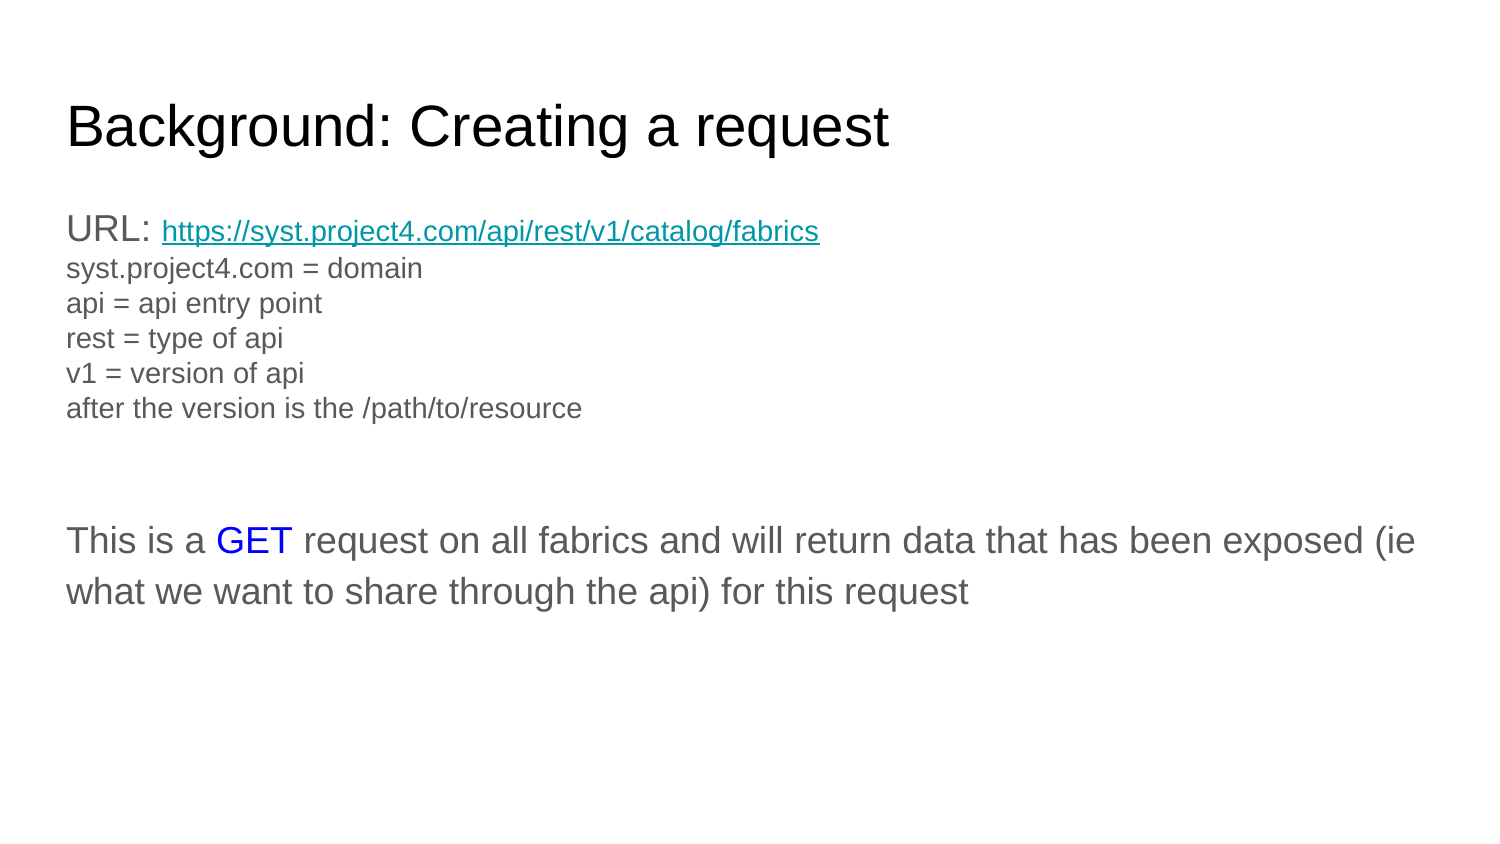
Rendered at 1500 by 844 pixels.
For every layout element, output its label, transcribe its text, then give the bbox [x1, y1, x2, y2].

title Background: Creating a request [51, 72, 1449, 167]
list URL: https://syst.project4.com/api/rest/v1/catalog/fabrics syst.project4.com = domain api = api entry point rest = type of api v1 = version of api after the version is the /path/to/resource This is a GET request on all fabrics and will return data that has been exposed (ie what we want to share through the api) for this request [51, 189, 1449, 750]
